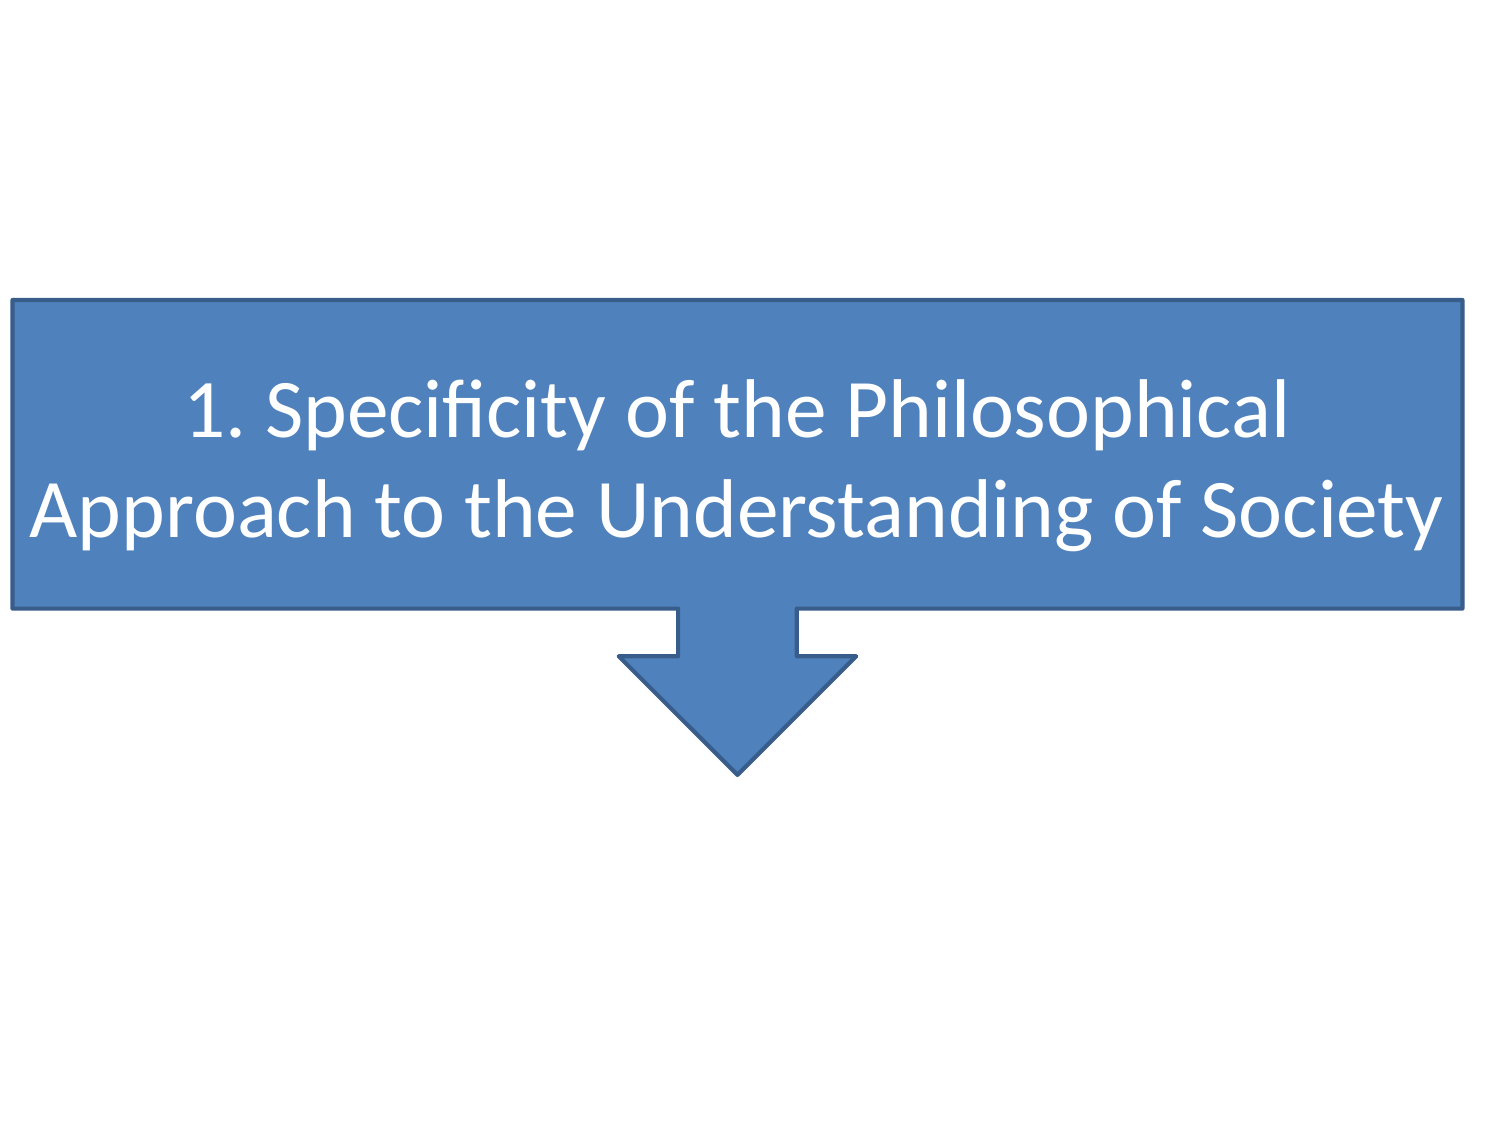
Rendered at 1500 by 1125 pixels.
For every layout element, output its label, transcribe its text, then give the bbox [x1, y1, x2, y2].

text_box 1. Specificity of the Philosophical Approach to the Understanding of Society [12, 299, 1463, 775]
